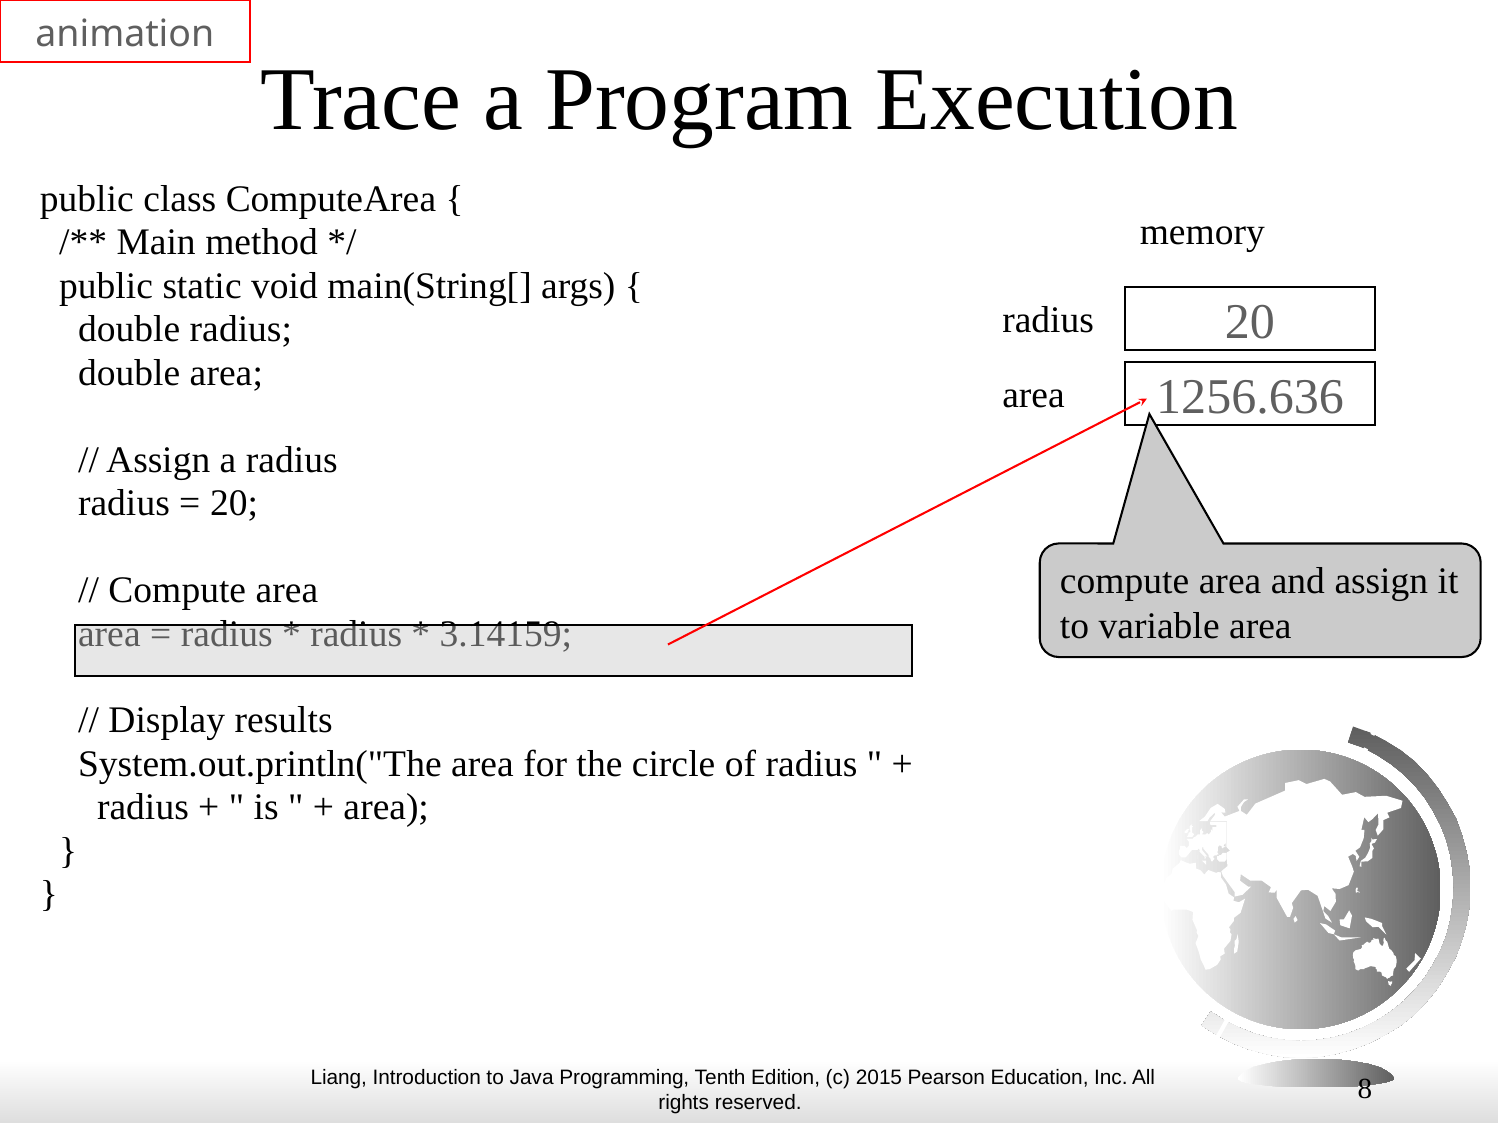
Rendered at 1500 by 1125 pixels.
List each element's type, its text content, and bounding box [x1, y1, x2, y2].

slide_number 8 [1074, 1049, 1388, 1125]
text_box [74, 624, 913, 676]
text_box radius [987, 287, 1125, 348]
text_box area [987, 362, 1125, 423]
text_box animation [0, 0, 250, 63]
text_box memory [1124, 199, 1363, 260]
text_box 1256.636 [1125, 362, 1375, 425]
list public class ComputeArea { /** Main method */ public static void main(String[] args) { double radius; double area; // Assign a radius radius = 20; // Compute area area = radius * radius * 3.14159; // Display results System.out.println("The area for the circle of radius " + radius + " is " + area); } } [24, 174, 938, 1025]
text_box 20 [1125, 287, 1375, 350]
text_box compute area and assign it to variable area [1039, 414, 1481, 658]
text_box [667, 398, 1147, 645]
title Trace a Program Execution [112, 50, 1388, 138]
